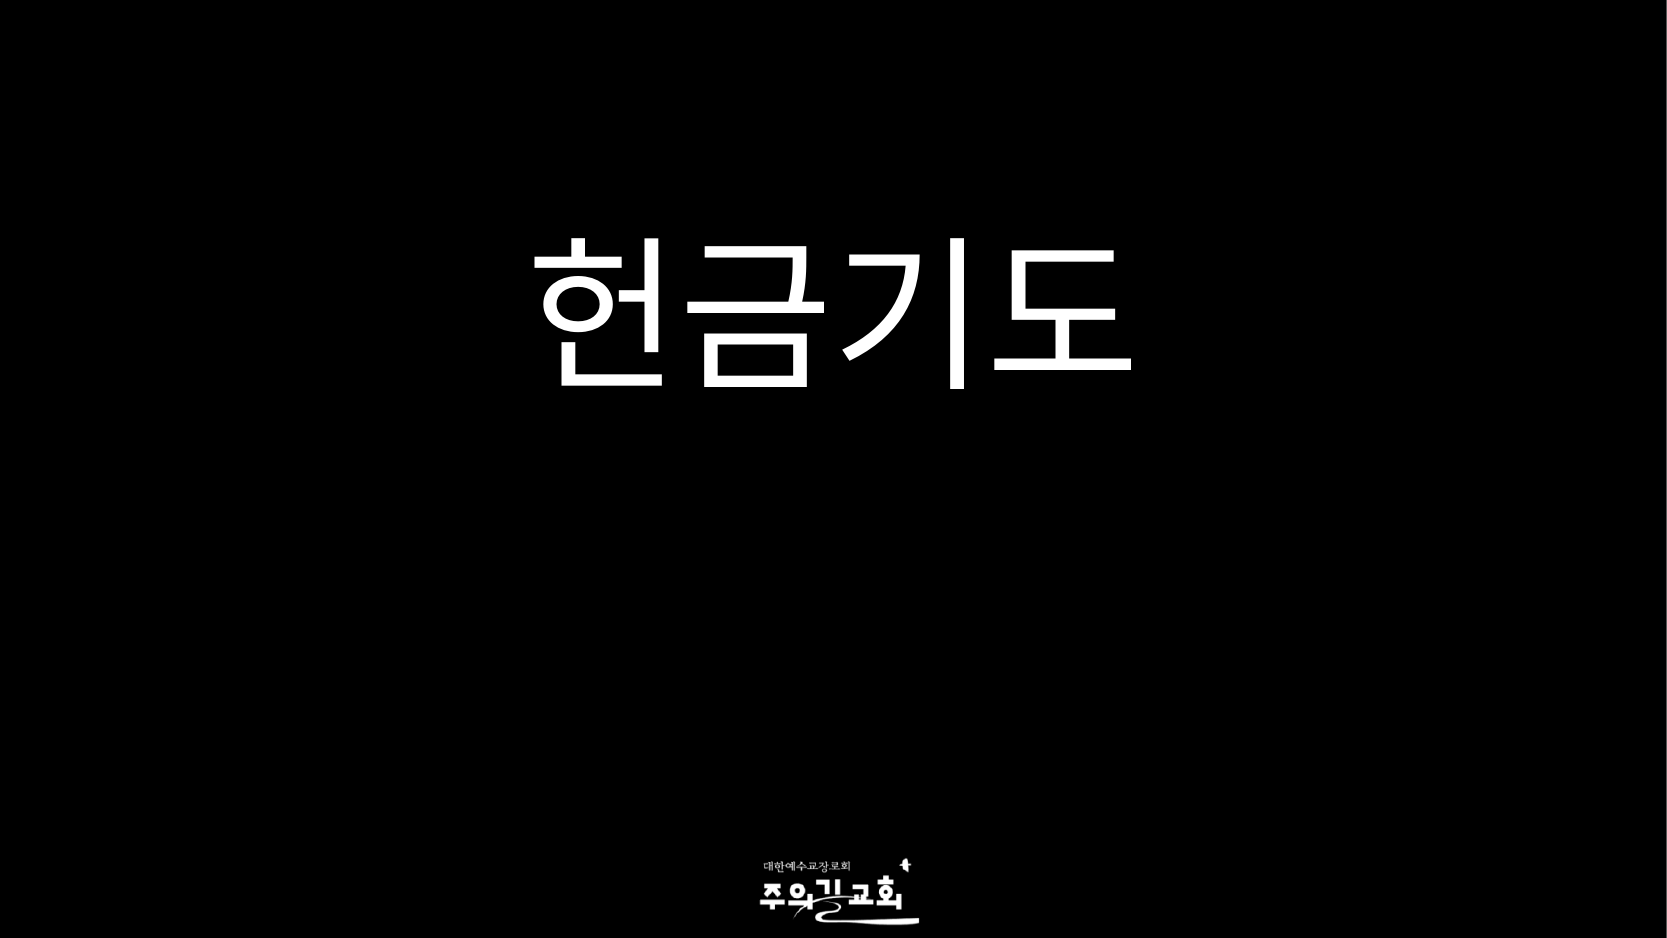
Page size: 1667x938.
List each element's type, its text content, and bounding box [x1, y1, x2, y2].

title 헌금기도 [111, 218, 1556, 426]
